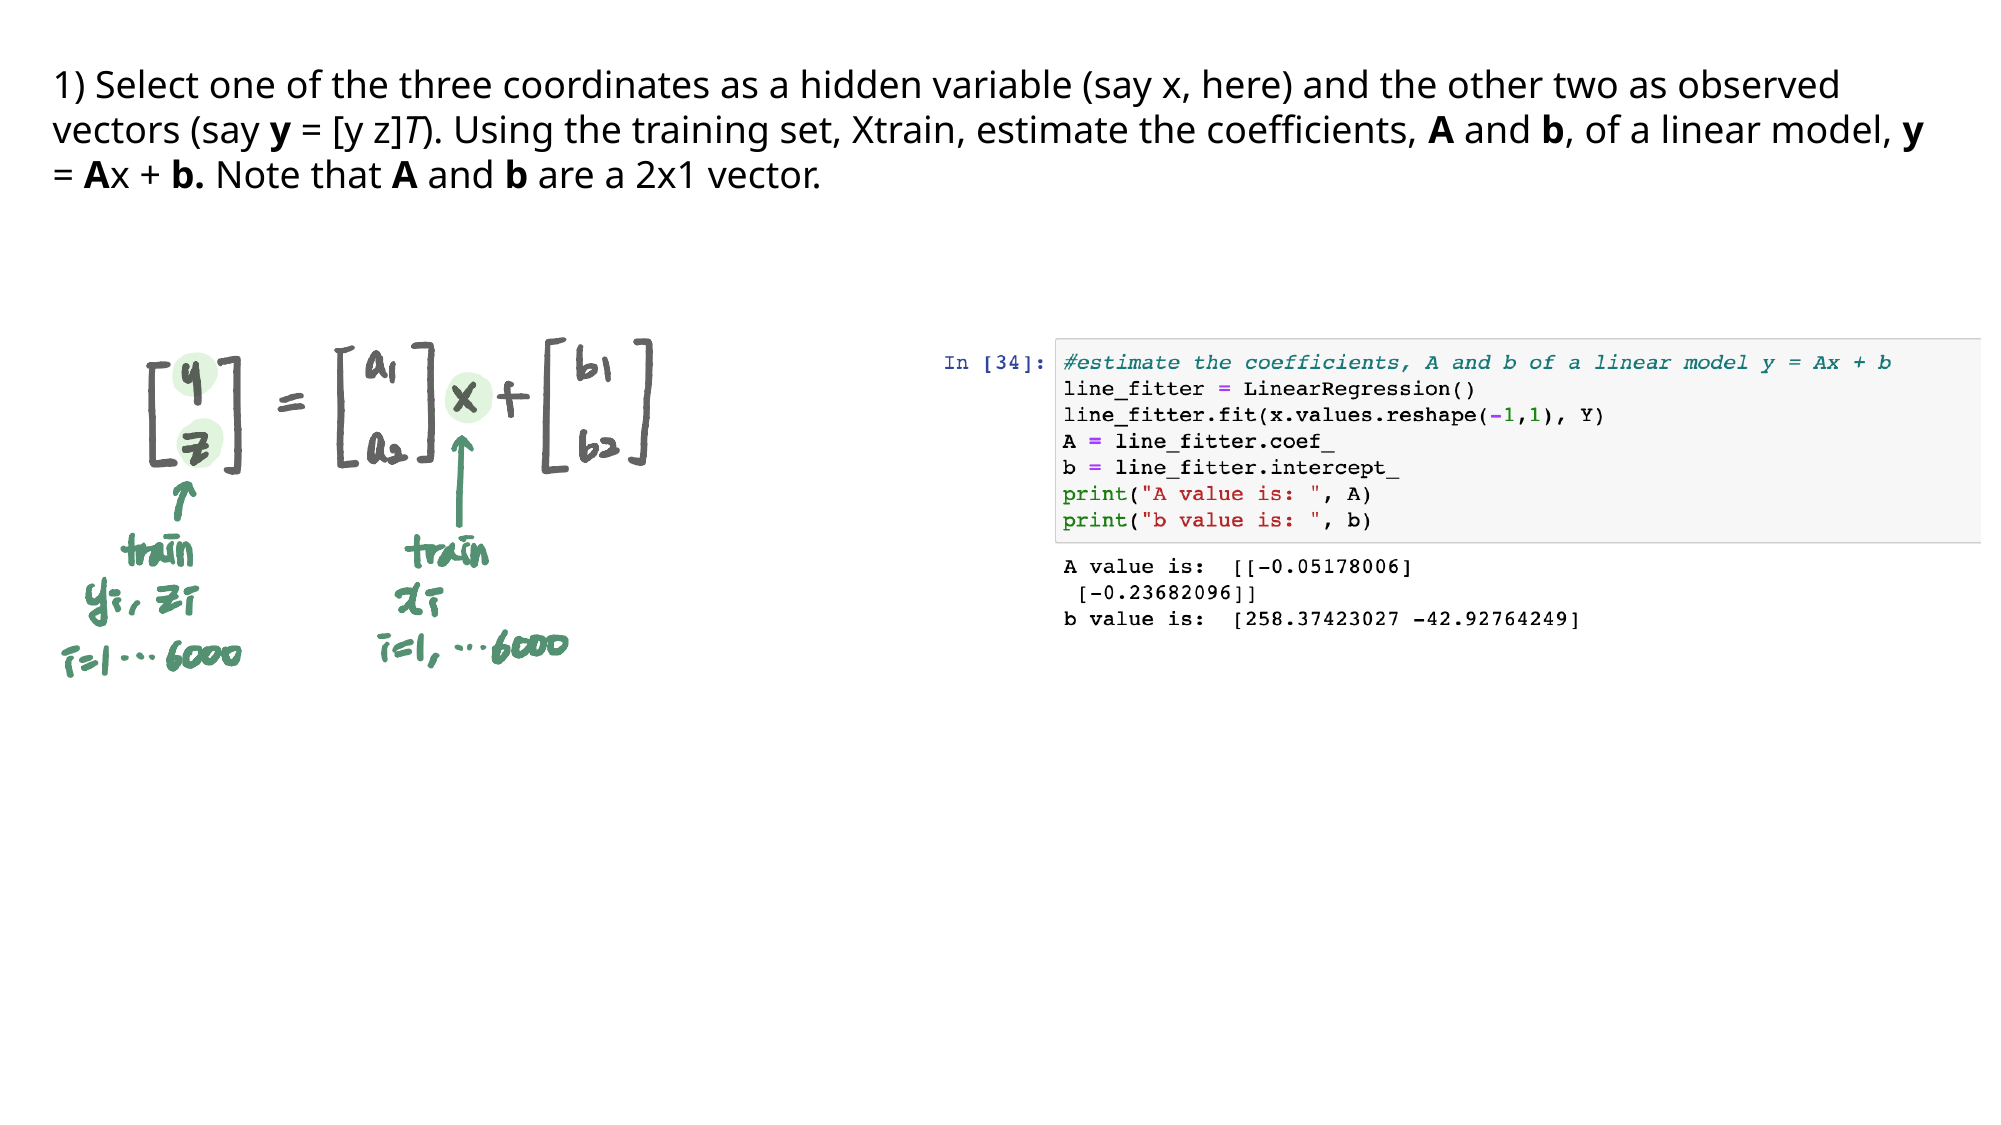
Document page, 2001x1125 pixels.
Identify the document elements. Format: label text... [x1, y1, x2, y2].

picture [919, 319, 1981, 642]
text_box 1) Select one of the three coordinates as a hidden variable (say x, here) and the other two as observed vectors (say y = [y z]T). Using the training set, Xtrain, estimate the coefficients, A and b, of a linear model, y = Ax + b. Note that A and b are a 2x1 vector. [38, 53, 1968, 204]
picture [37, 319, 694, 695]
